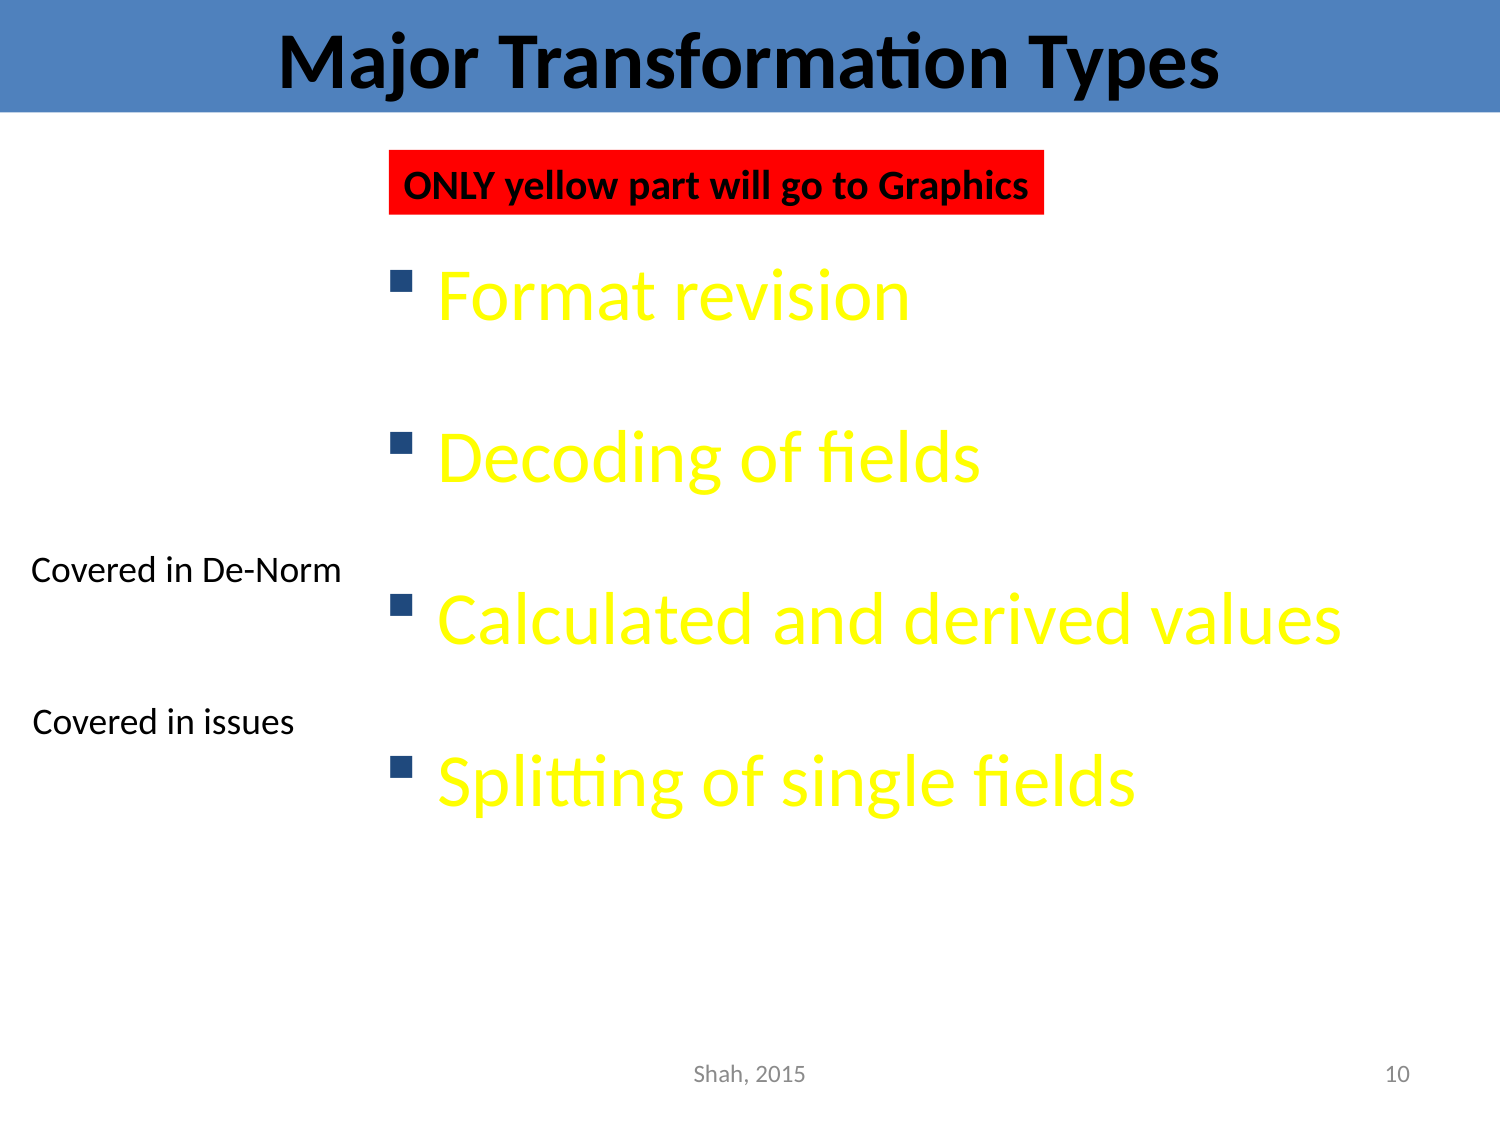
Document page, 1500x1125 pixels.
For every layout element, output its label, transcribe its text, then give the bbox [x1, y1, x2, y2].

text_box Format revision Decoding of fields Calculated and derived values Splitting of single fields [330, 113, 1359, 829]
text_box ONLY yellow part will go to Graphics [388, 149, 1045, 215]
text_box Covered in issues [18, 689, 310, 750]
footer Shah, 2015 [512, 1042, 988, 1103]
text_box Covered in De-Norm [16, 537, 358, 598]
slide_number 10 [1074, 1042, 1425, 1103]
title Major Transformation Types [0, 0, 1500, 113]
